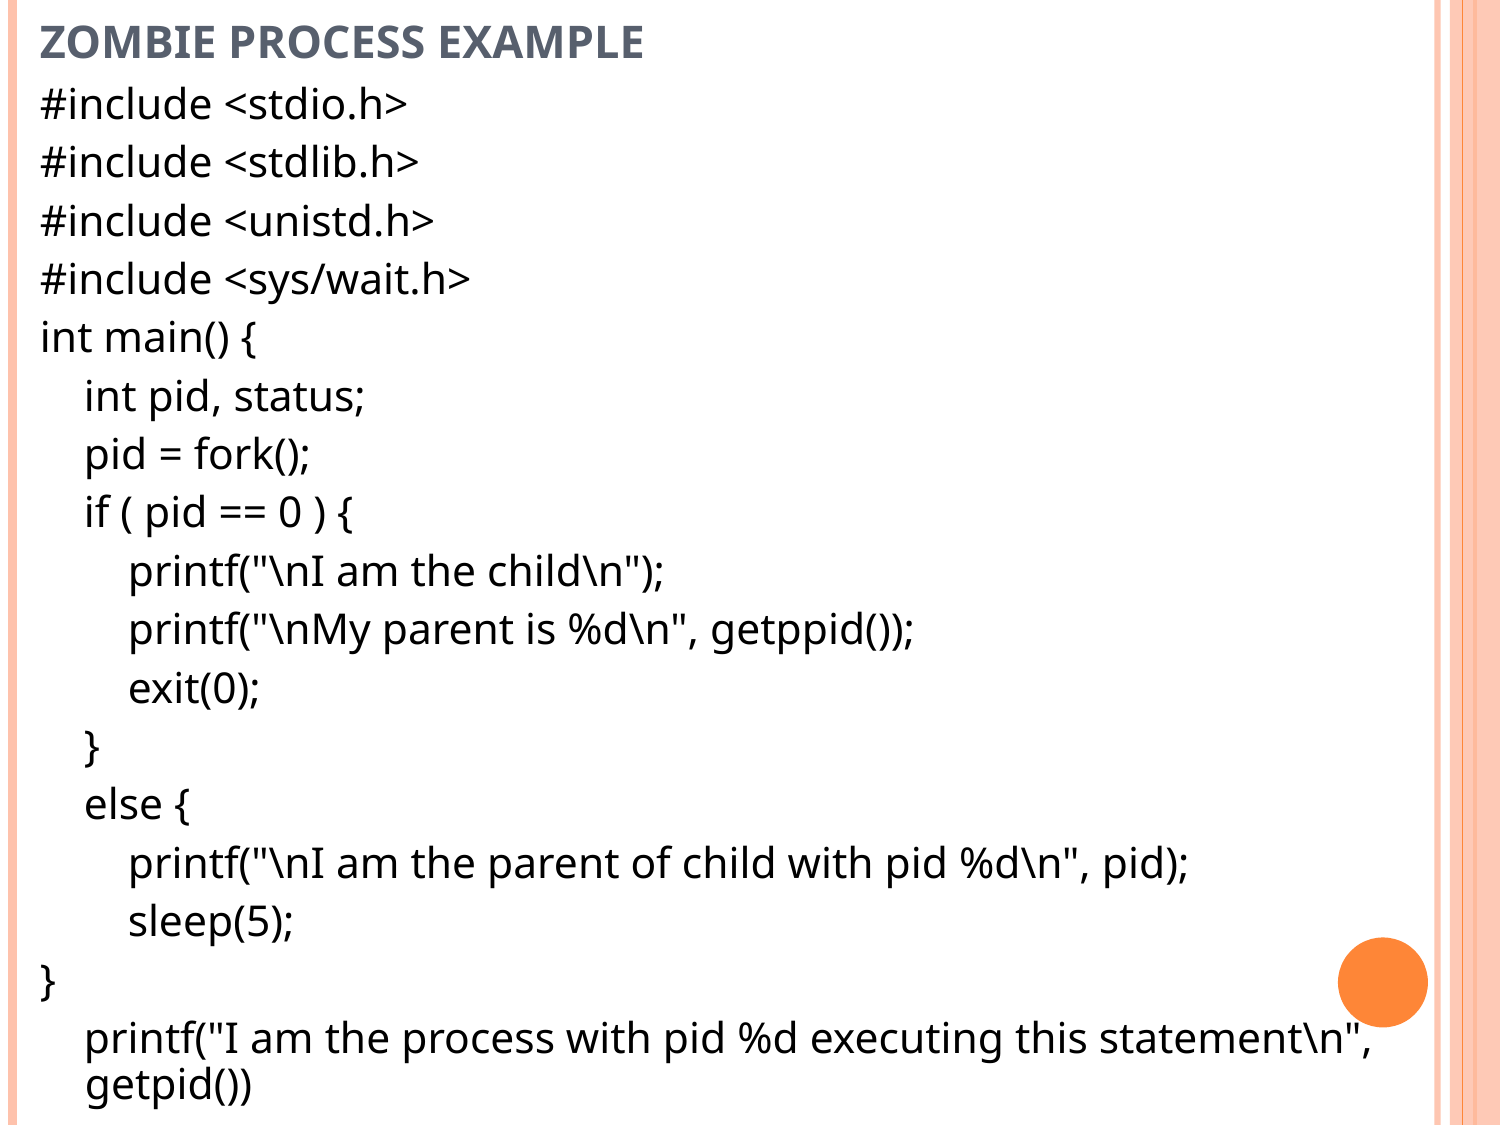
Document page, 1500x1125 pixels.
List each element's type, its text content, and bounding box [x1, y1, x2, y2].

title Zombie process example [24, 12, 1475, 75]
list #include <stdio.h> #include <stdlib.h> #include <unistd.h> #include <sys/wait.h> int main() { int pid, status; pid = fork(); if ( pid == 0 ) { printf("\nI am the child\n"); printf("\nMy parent is %d\n", getppid()); exit(0); } else { printf("\nI am the parent of child with pid %d\n", pid); sleep(5); } printf("I am the process with pid %d executing this statement\n", getpid()) } [24, 75, 1475, 1113]
